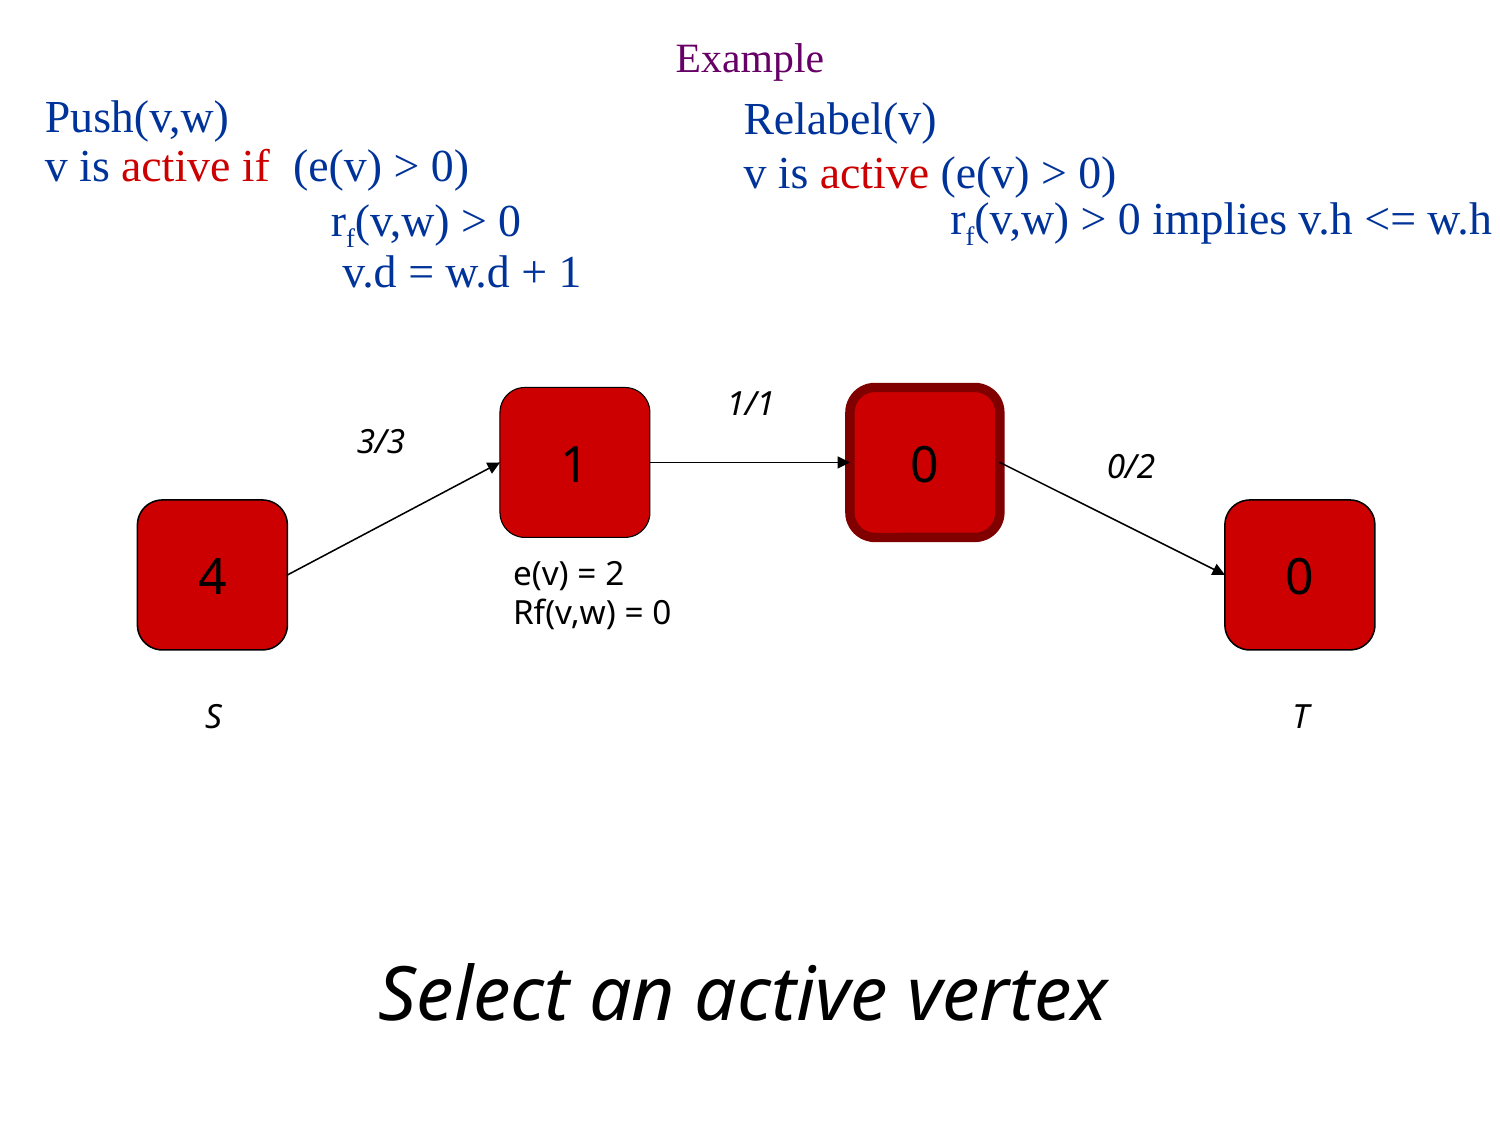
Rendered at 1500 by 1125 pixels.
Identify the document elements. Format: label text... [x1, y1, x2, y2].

text_box Select an active vertex [149, 937, 1338, 1043]
text_box S [190, 687, 237, 743]
text_box e(v) = 2 Rf(v,w) = 0 [498, 543, 687, 640]
text_box T [1277, 687, 1325, 743]
text_box 4 [137, 499, 288, 650]
text_box Relabel(v) v is active (e(v) > 0) rf(v,w) > 0 implies v.h <= w.h [727, 83, 1500, 384]
text_box 1 [499, 387, 650, 538]
text_box 1/1 [711, 374, 790, 431]
text_box 0 [849, 387, 1000, 538]
text_box 0/2 [1092, 437, 1171, 462]
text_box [999, 462, 1225, 575]
text_box Push(v,w) v is active if (e(v) > 0) rf(v,w) > 0 v.d = w.d + 1 [28, 84, 668, 315]
text_box Example [0, 24, 1500, 100]
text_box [287, 462, 500, 575]
text_box 3/3 [342, 412, 421, 462]
text_box 0 [1224, 499, 1375, 650]
